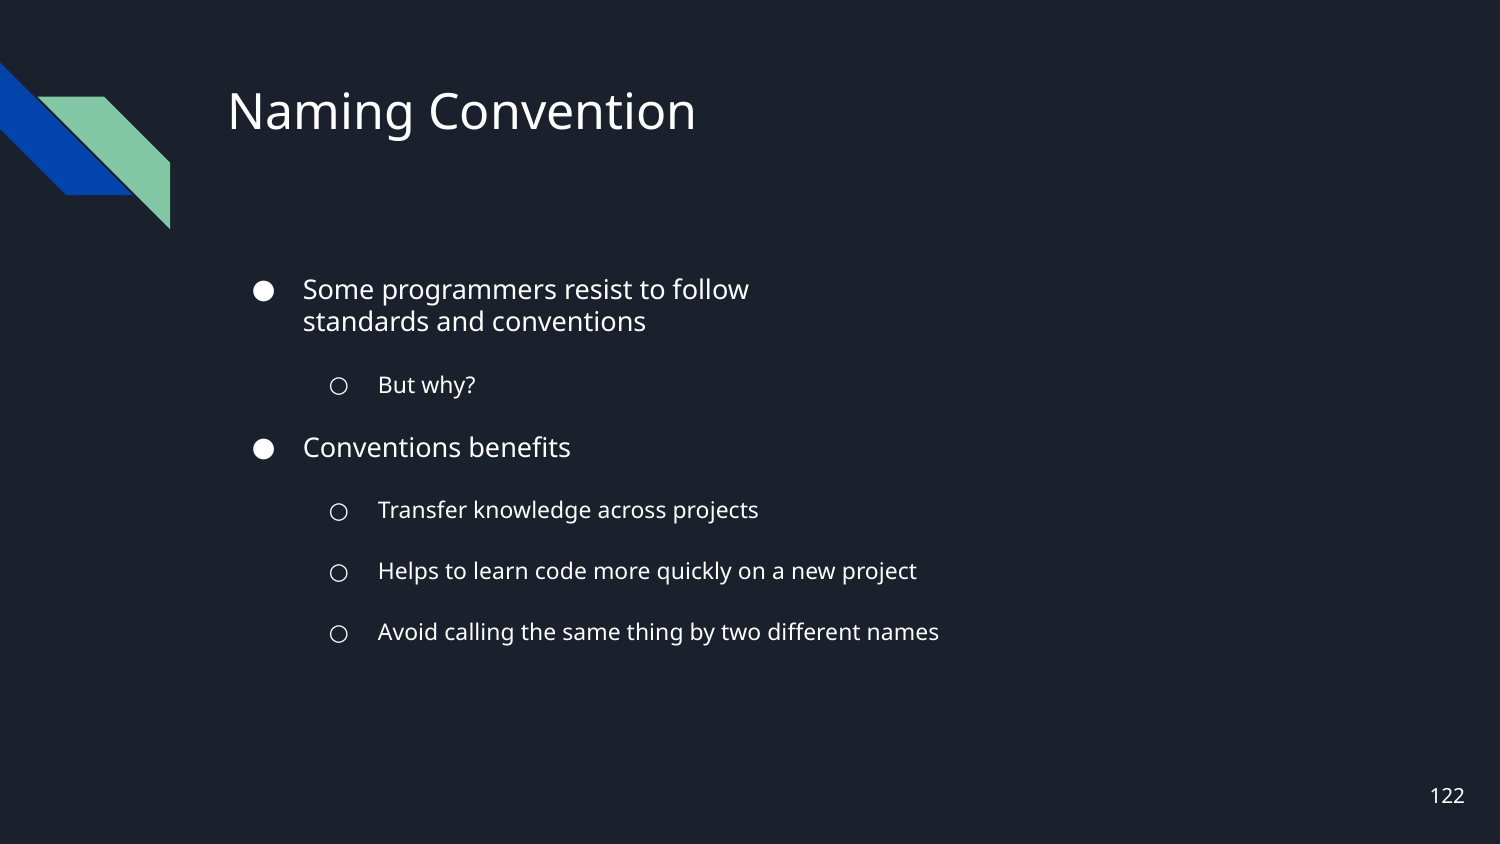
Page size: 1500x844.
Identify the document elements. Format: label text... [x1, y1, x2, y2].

title Naming Convention [212, 64, 1368, 215]
slide_number 122 [1389, 764, 1480, 830]
list Some programmers resist to follow standards and conventions But why? Conventions benefits Transfer knowledge across projects Helps to learn code more quickly on a new project Avoid calling the same thing by two different names [212, 257, 1368, 735]
